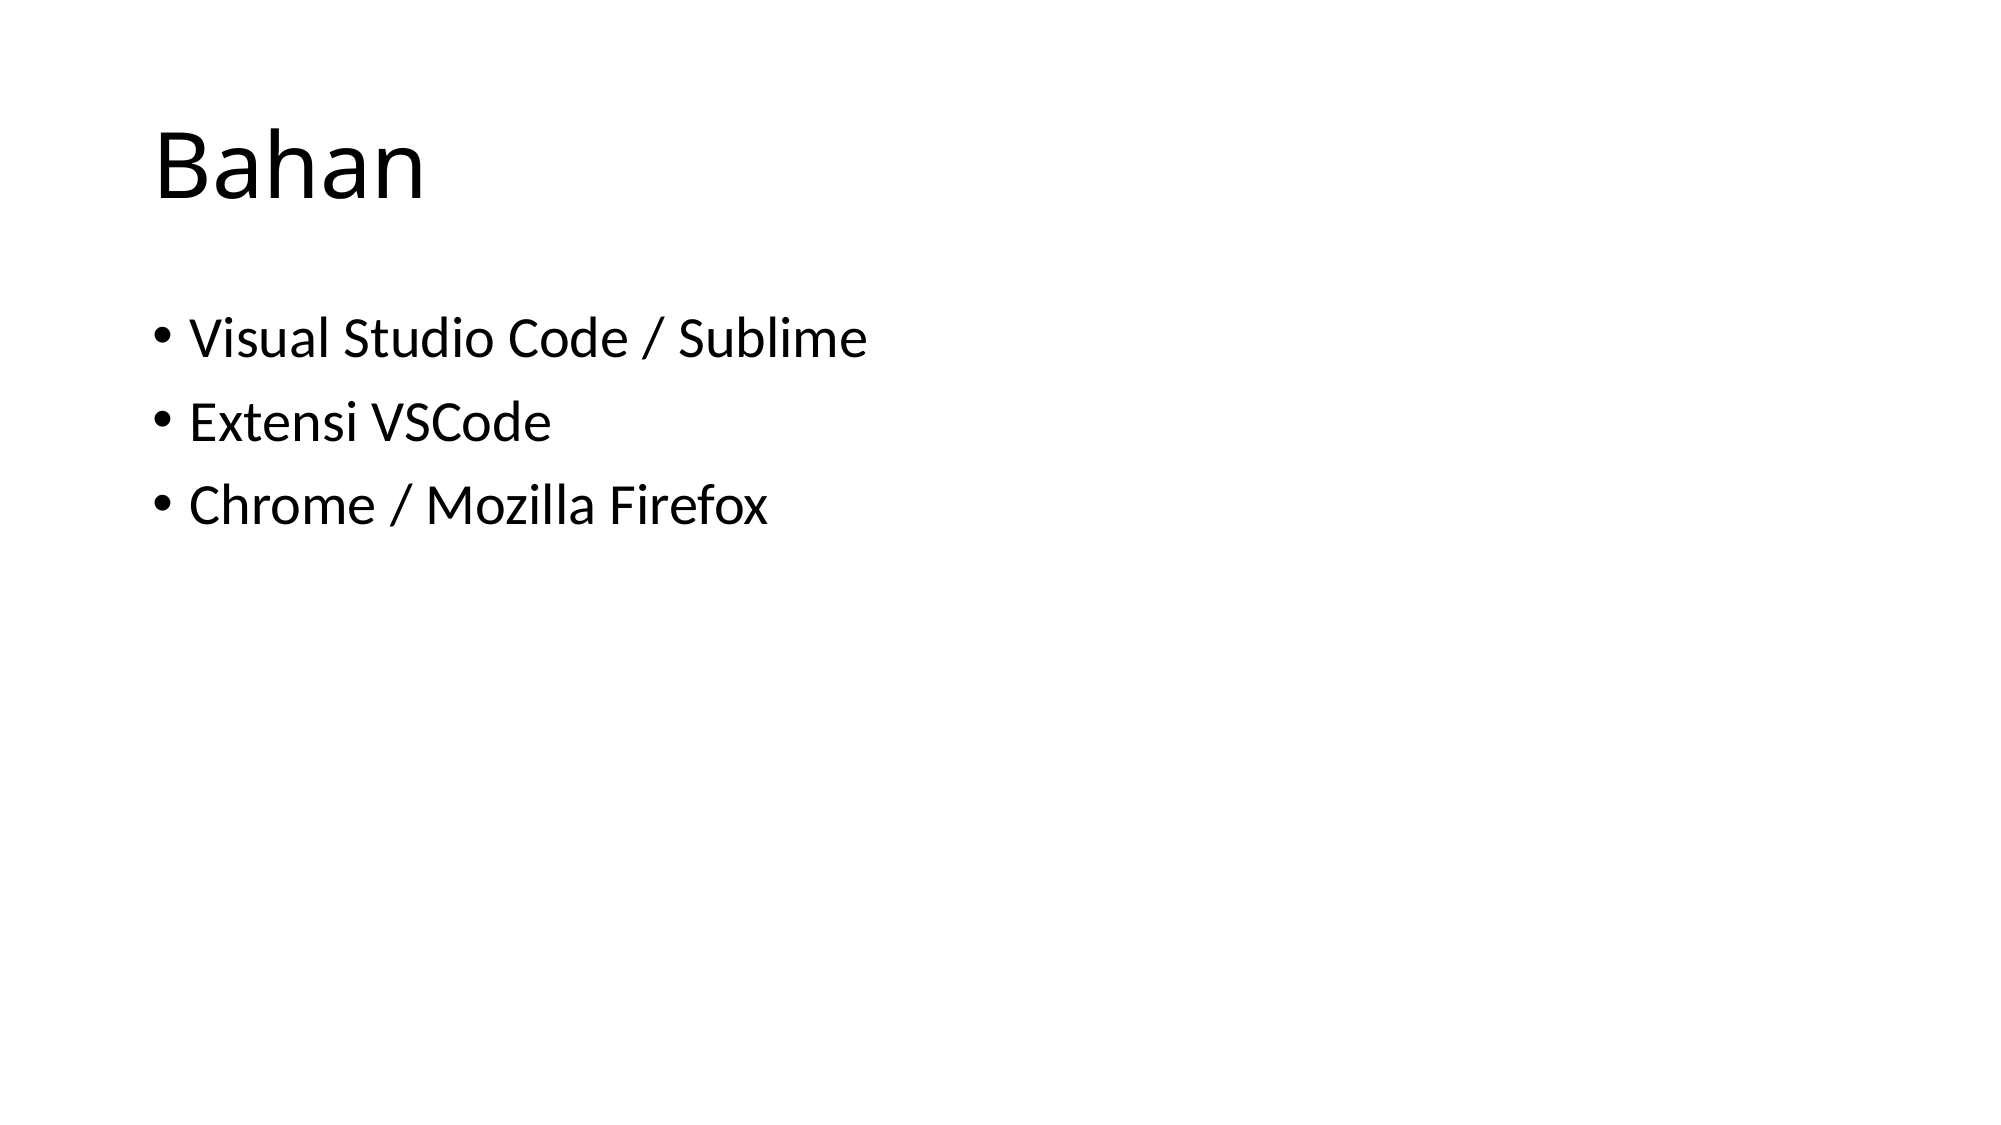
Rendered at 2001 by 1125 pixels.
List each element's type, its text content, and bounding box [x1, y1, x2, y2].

title Bahan [137, 59, 1863, 278]
list Visual Studio Code / Sublime Extensi VSCode Chrome / Mozilla Firefox [137, 299, 1863, 1014]
